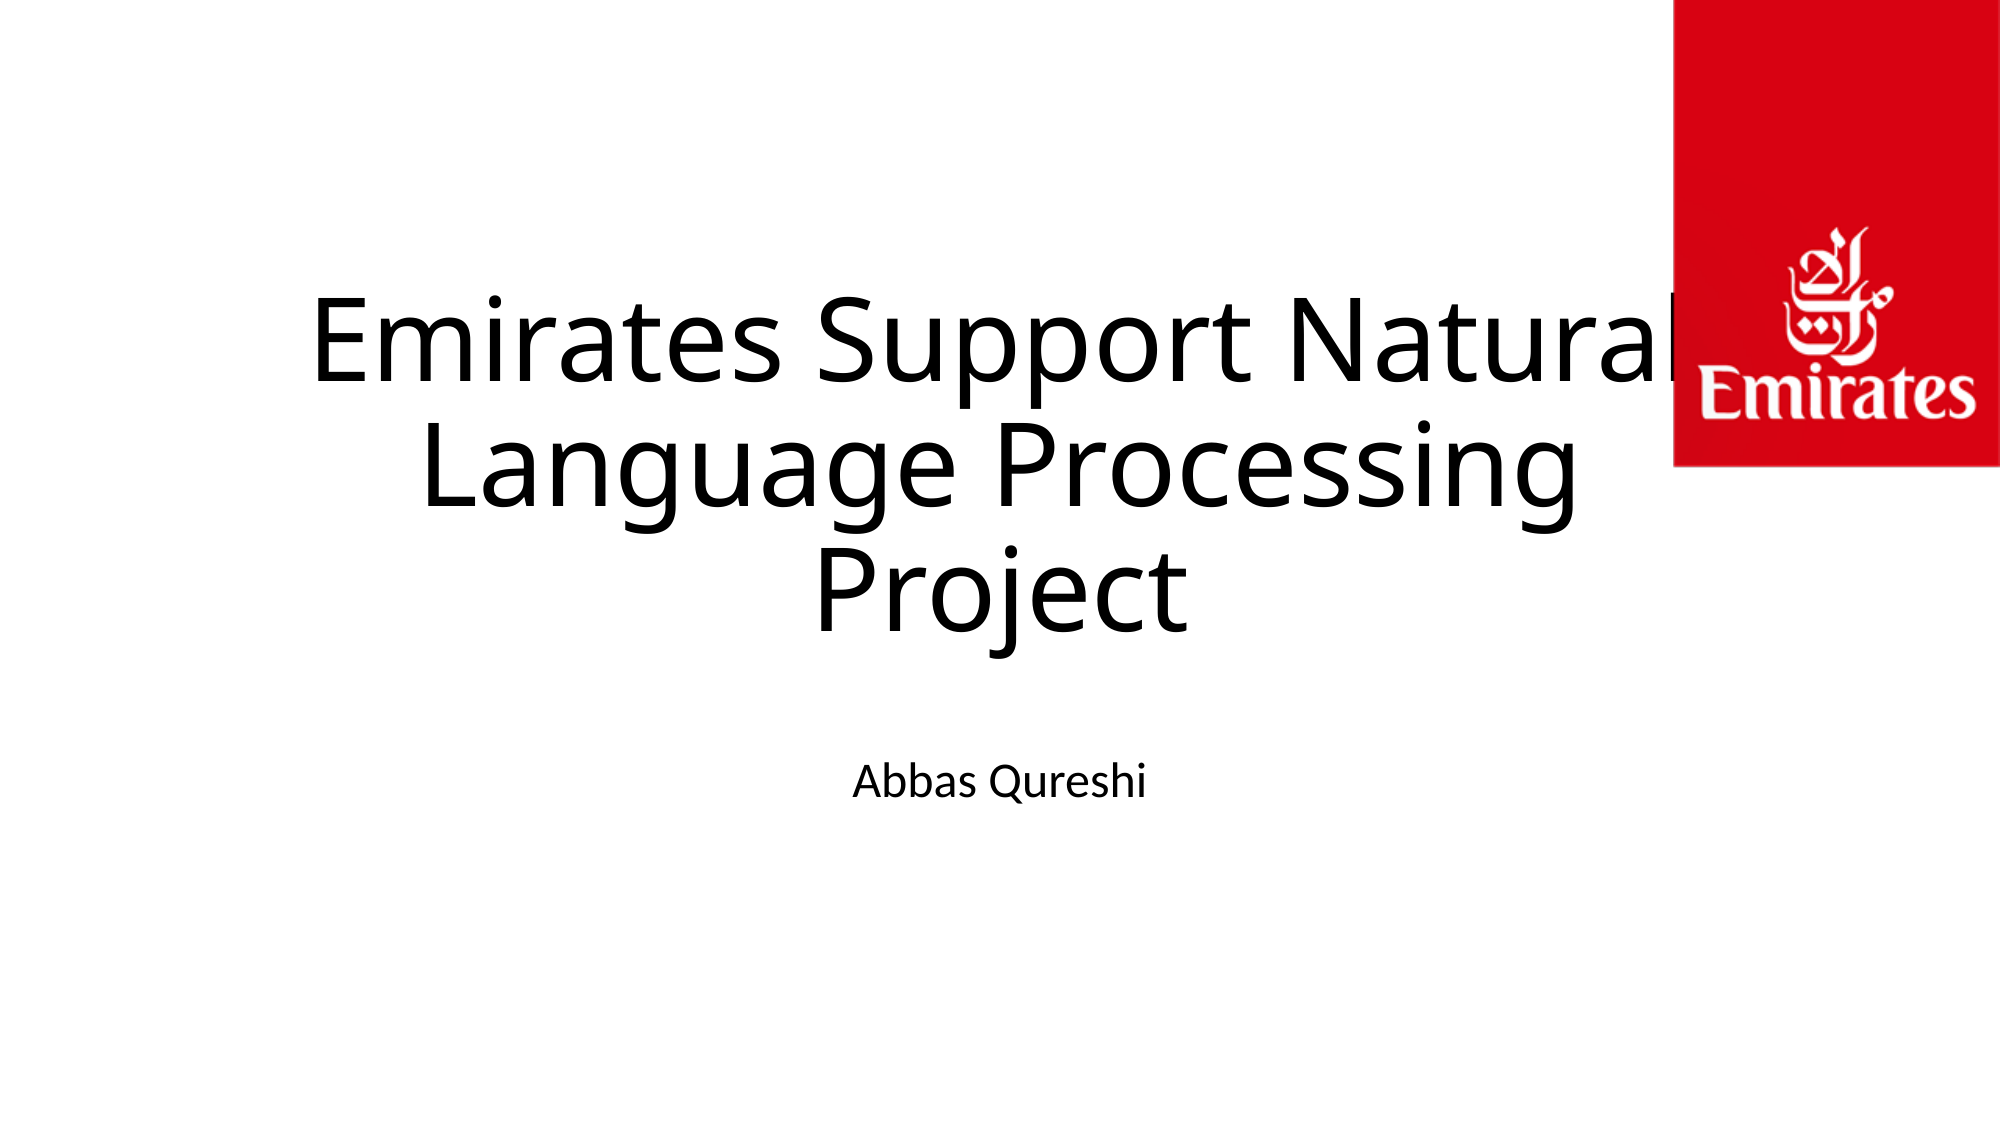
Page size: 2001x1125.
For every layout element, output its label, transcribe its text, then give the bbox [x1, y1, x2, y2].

title Emirates Support Natural Language Processing Project [249, 272, 1750, 590]
subtitle Abbas Qureshi [249, 590, 1750, 863]
picture [1672, 0, 2000, 469]
